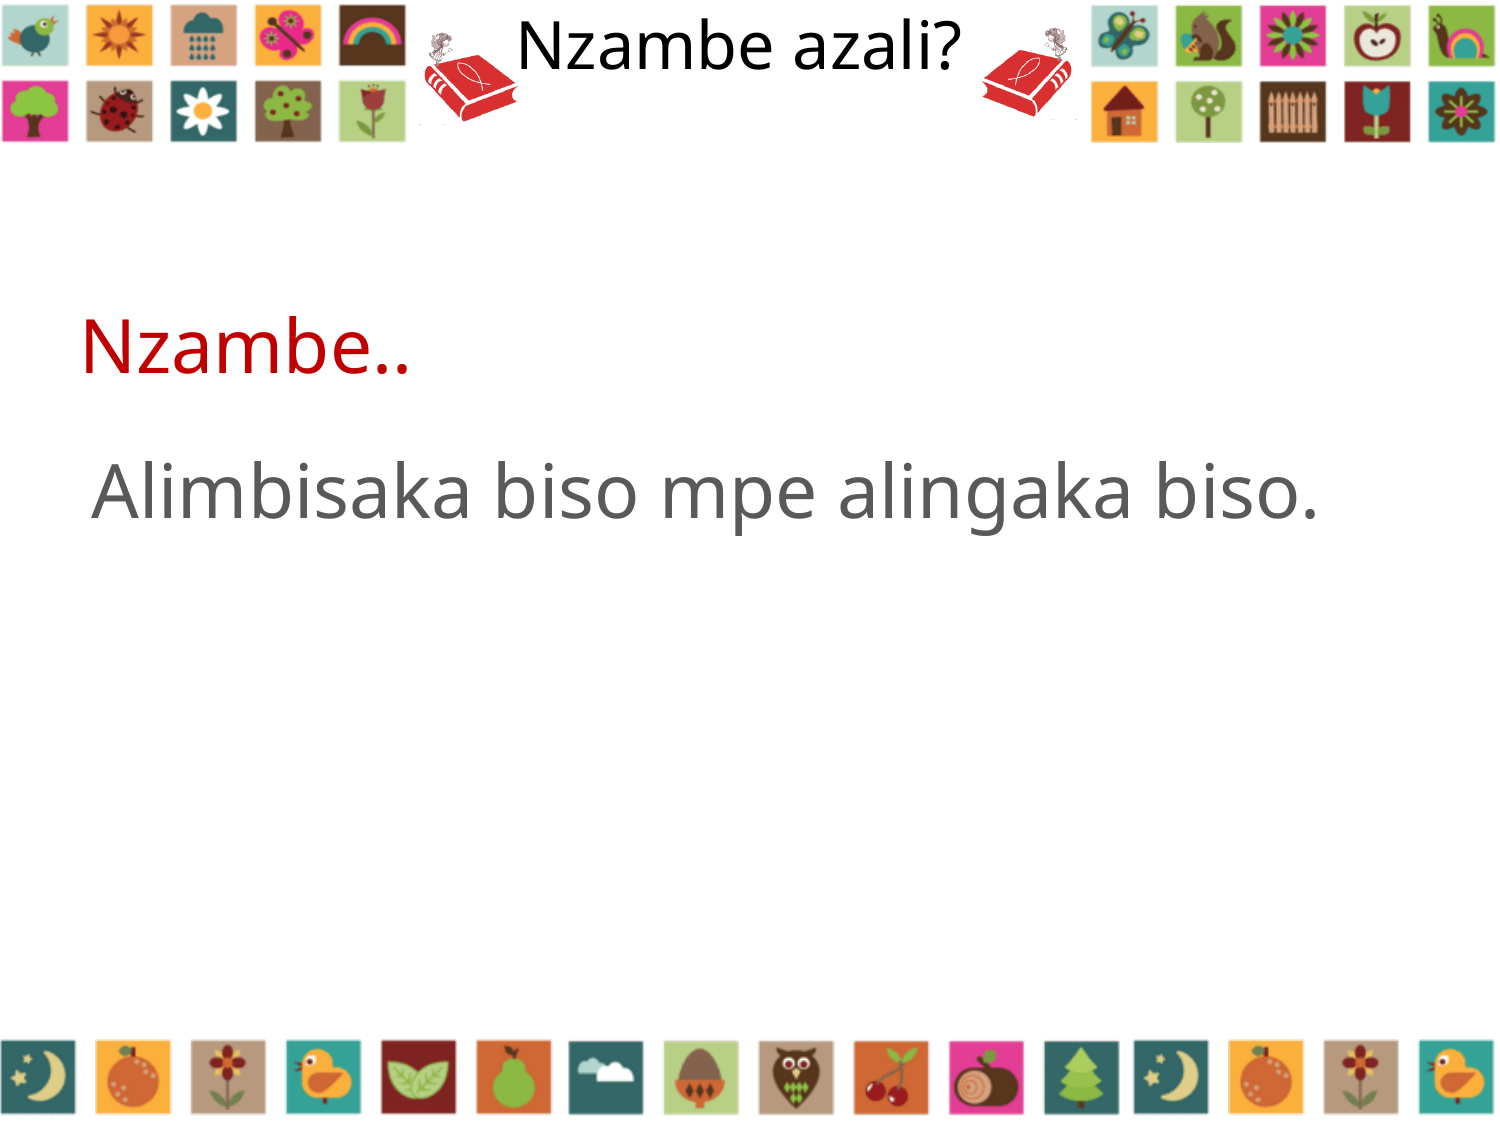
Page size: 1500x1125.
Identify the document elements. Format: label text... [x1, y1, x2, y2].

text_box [0, 1028, 1500, 1118]
text_box Nzambe azali? [414, 0, 1080, 91]
text_box Nzambe.. [64, 290, 1412, 396]
text_box Alimbisaka biso mpe alingaka biso. [76, 436, 1424, 542]
picture [950, 3, 1500, 150]
picture [0, 3, 550, 150]
